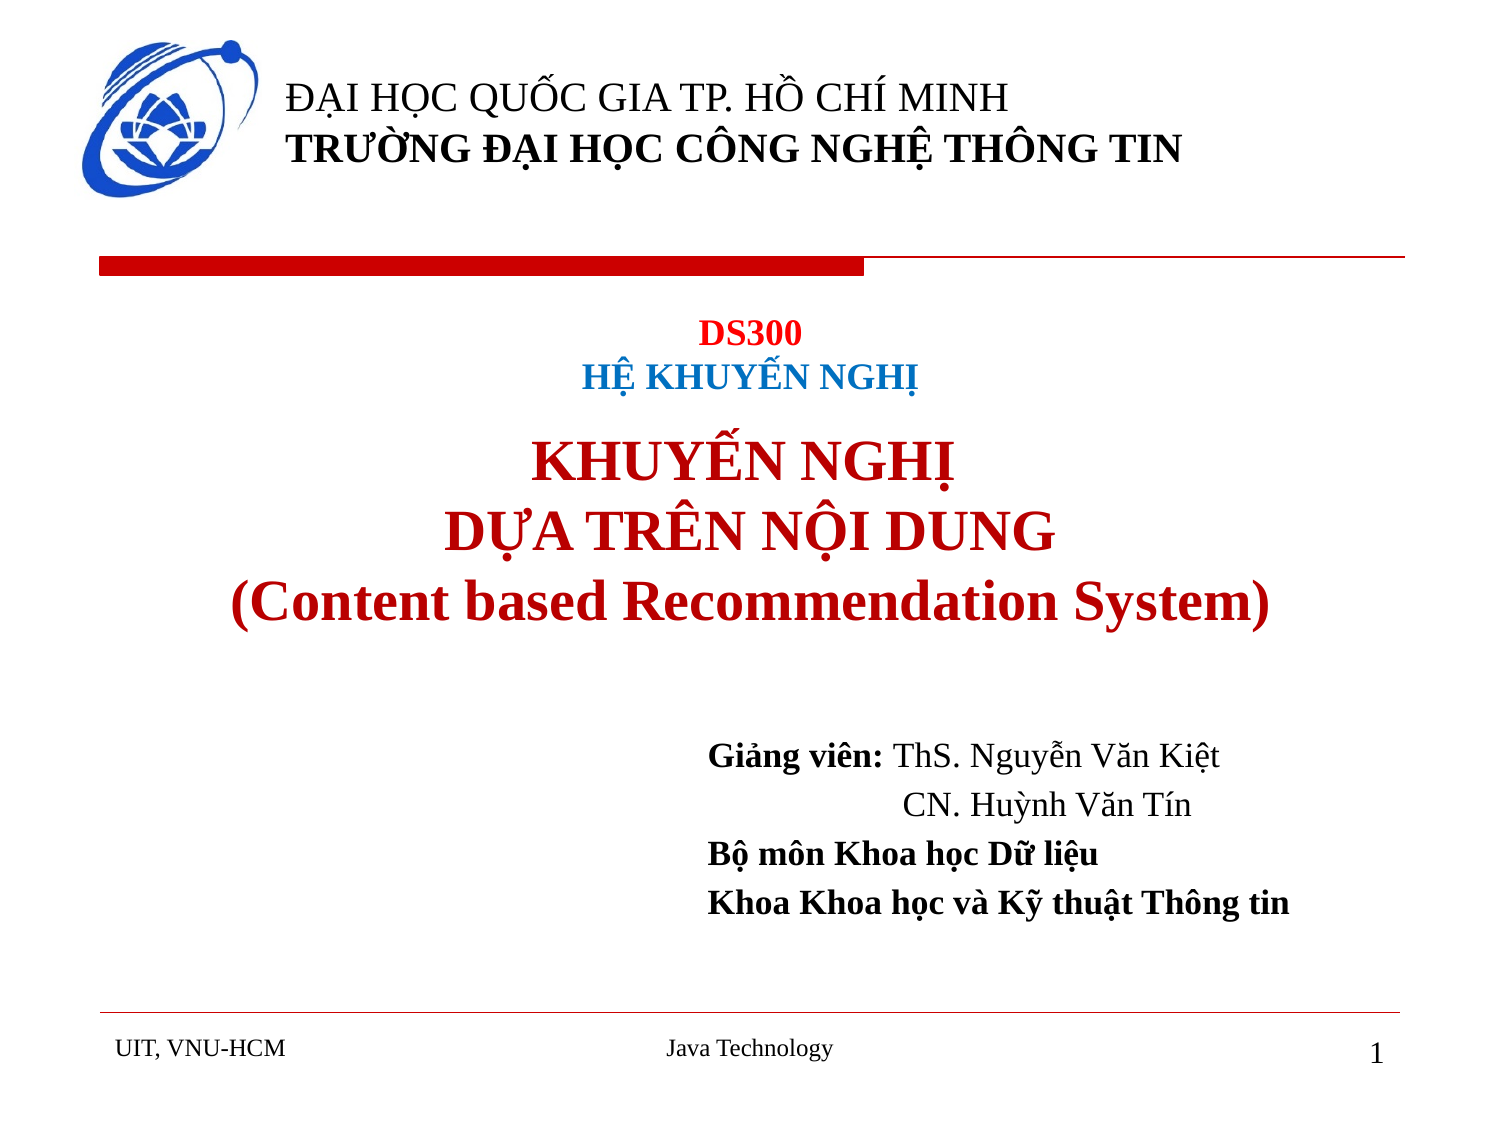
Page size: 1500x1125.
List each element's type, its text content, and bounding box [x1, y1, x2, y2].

text_box ‹#› [1074, 1024, 1400, 1103]
text_box UIT, VNU-HCM [99, 1024, 425, 1103]
text_box Giảng viên: ThS. Nguyễn Văn Kiệt CN. Huỳnh Văn Tín Bộ môn Khoa học Dữ liệu Khoa Khoa học và Kỹ thuật Thông tin [692, 724, 1406, 963]
picture [74, 40, 263, 200]
list DS300 HỆ KHUYẾN NGHỊ KHUYẾN NGHỊ DỰA TRÊN NỘI DUNG (Content based Recommendation System) [94, 299, 1407, 1000]
title ĐẠI HỌC QUỐC GIA TP. HỒ CHÍ MINH TRƯỜNG ĐẠI HỌC CÔNG NGHỆ THÔNG TIN [270, 62, 1400, 178]
text_box Java Technology [512, 1024, 988, 1103]
